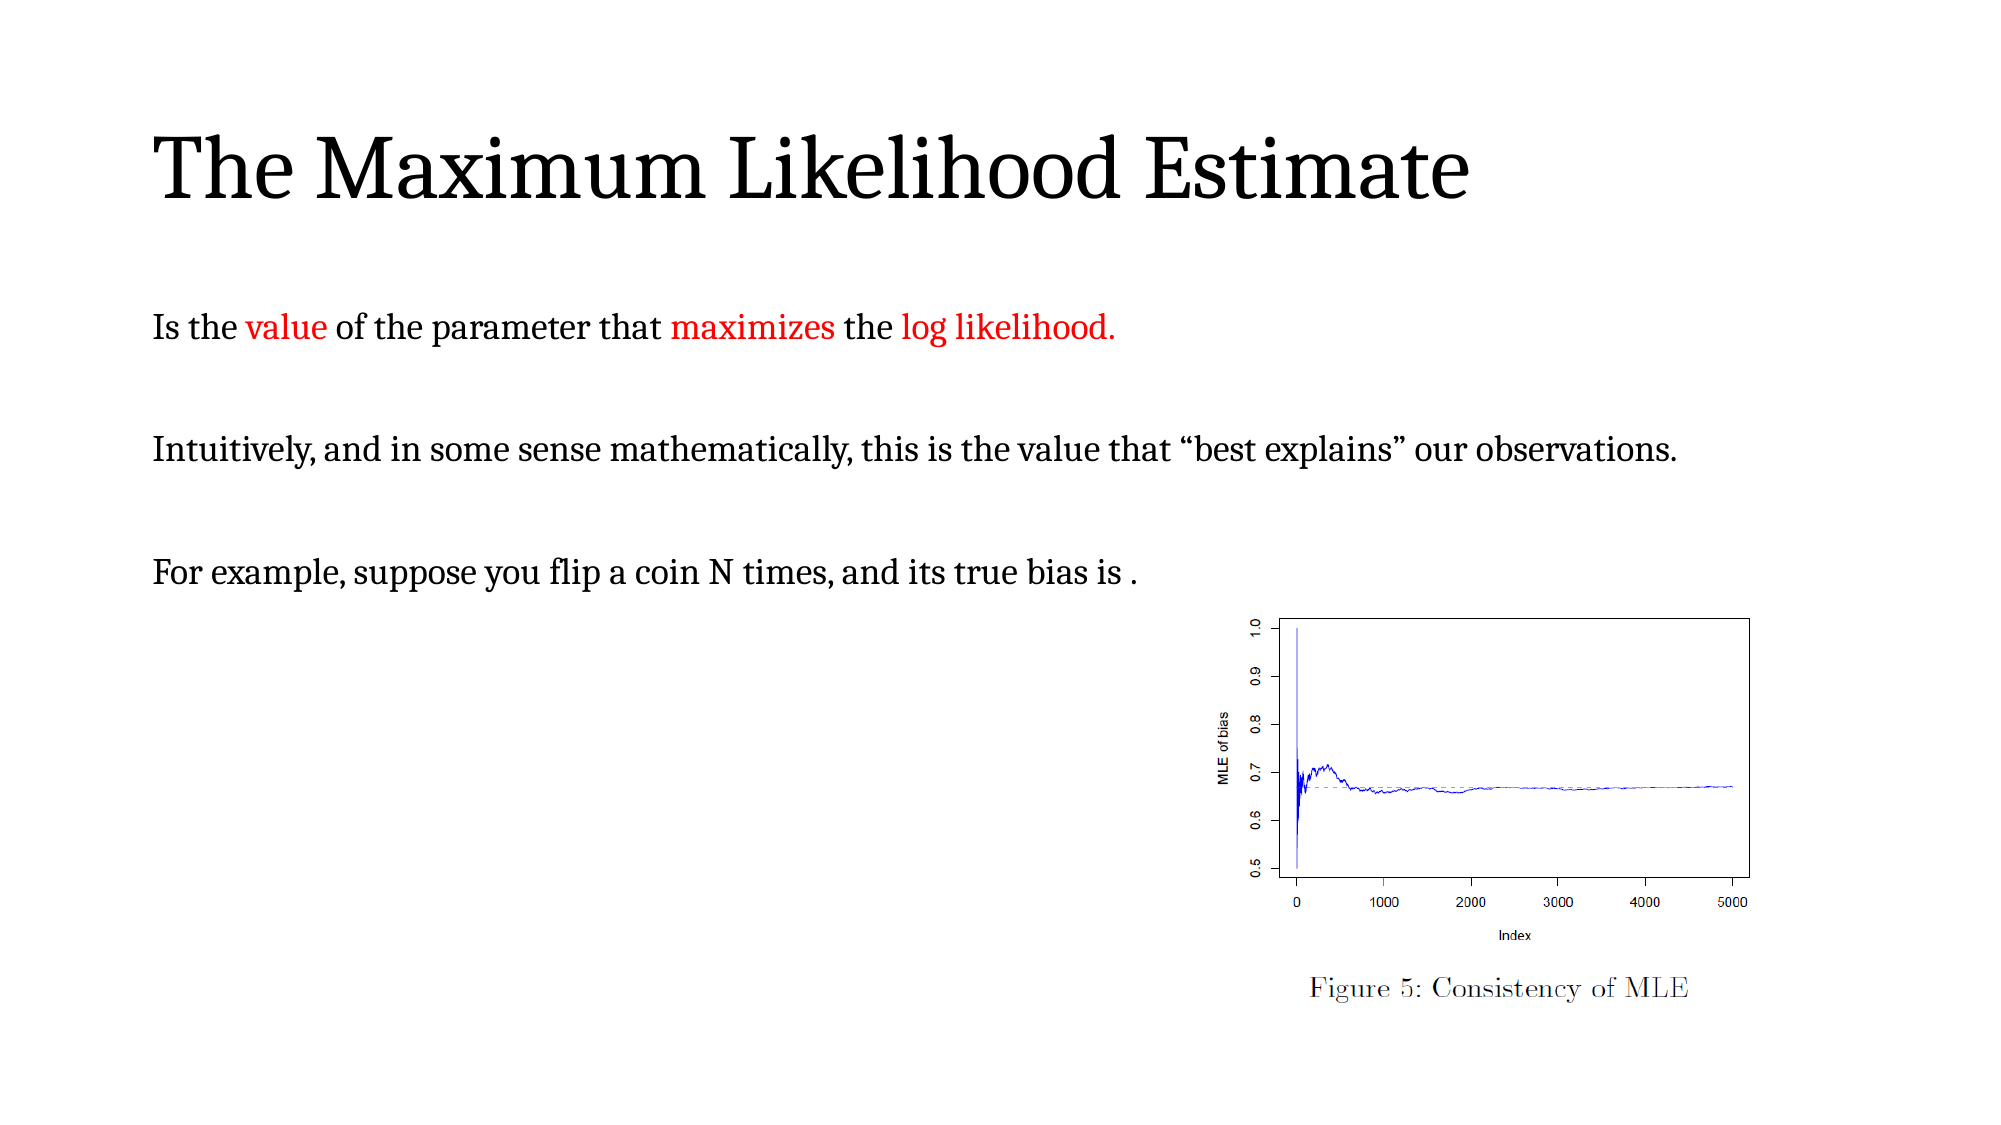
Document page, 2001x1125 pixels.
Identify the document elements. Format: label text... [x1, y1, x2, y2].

title The Maximum Likelihood Estimate [137, 59, 1863, 278]
picture [1175, 589, 1837, 1014]
list Is the value of the parameter that maximizes the log likelihood. Intuitively, and in some sense mathematically, this is the value that “best explains” our observations. For example, suppose you flip a coin N times, and its true bias is . [137, 299, 1863, 1014]
